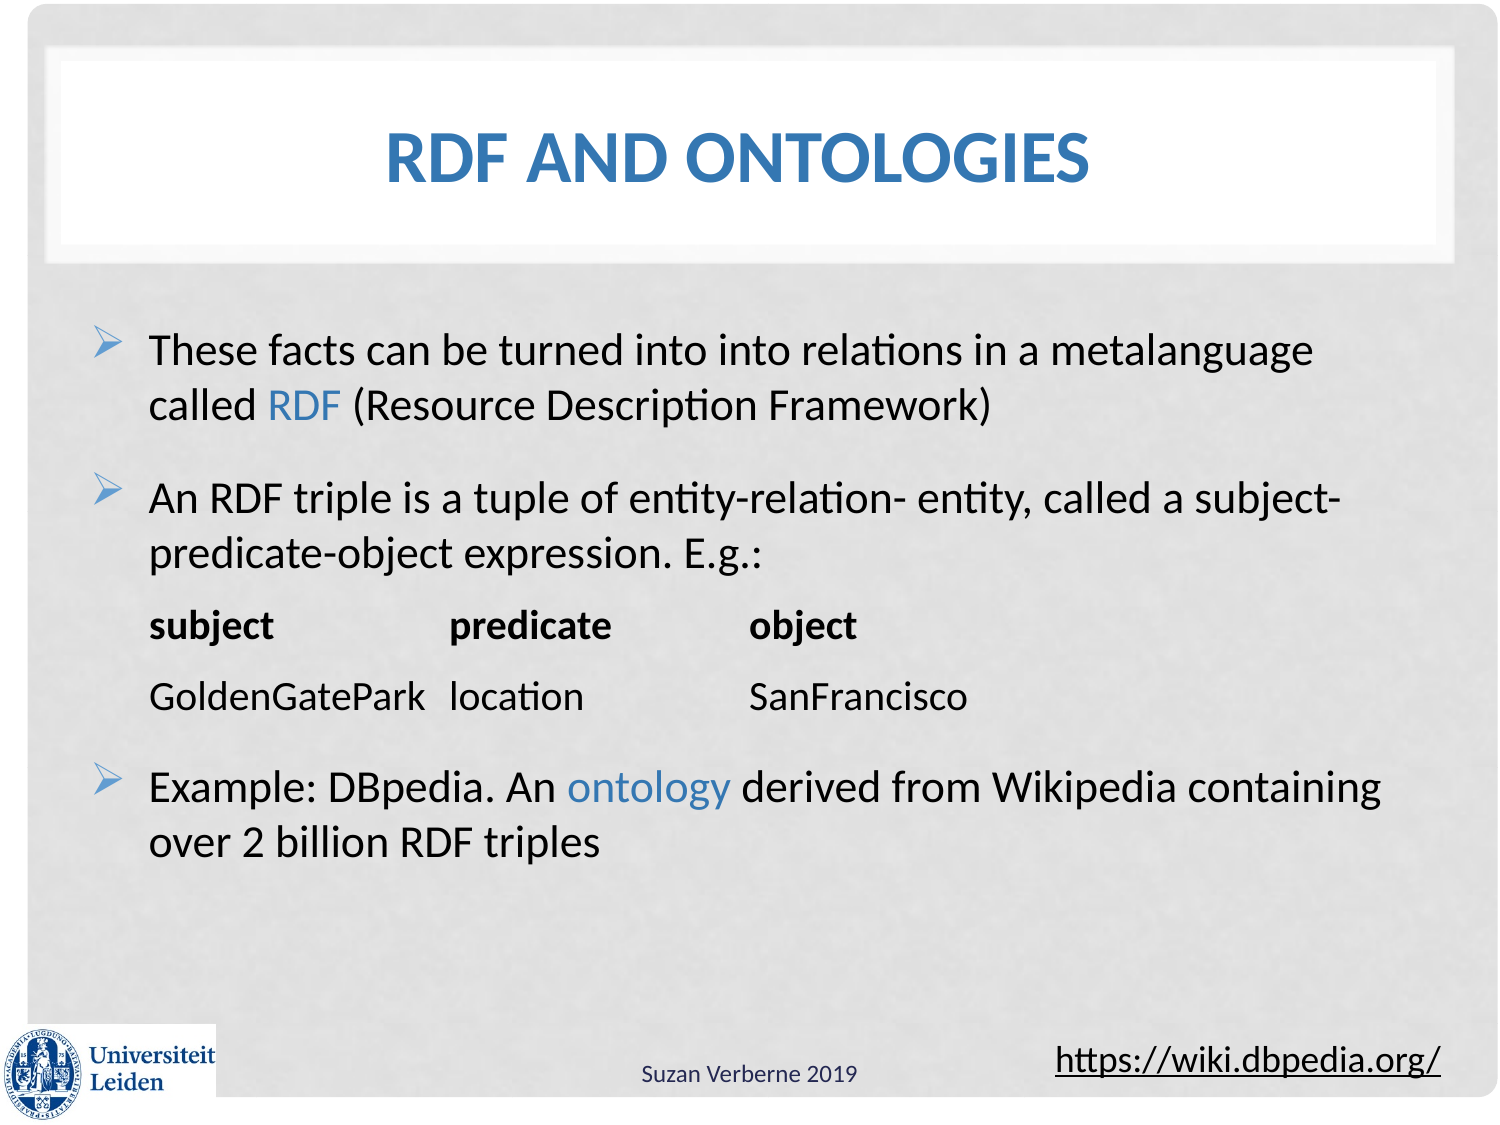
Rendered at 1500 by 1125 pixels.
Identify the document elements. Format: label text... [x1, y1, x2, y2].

footer Suzan Verberne 2019 [512, 1042, 988, 1103]
text_box https://wiki.dbpedia.org/ [1040, 1027, 1465, 1088]
picture [0, 1024, 216, 1125]
list These facts can be turned into into relations in a metalanguage called RDF (Resource Description Framework) An RDF triple is a tuple of entity-relation- entity, called a subject-predicate-object expression. E.g.: subject predicate object GoldenGatePark location SanFrancisco Example: DBpedia. An ontology derived from Wikipedia containing over 2 billion RDF triples [75, 312, 1425, 1005]
title RDF and Ontologies [69, 66, 1425, 238]
